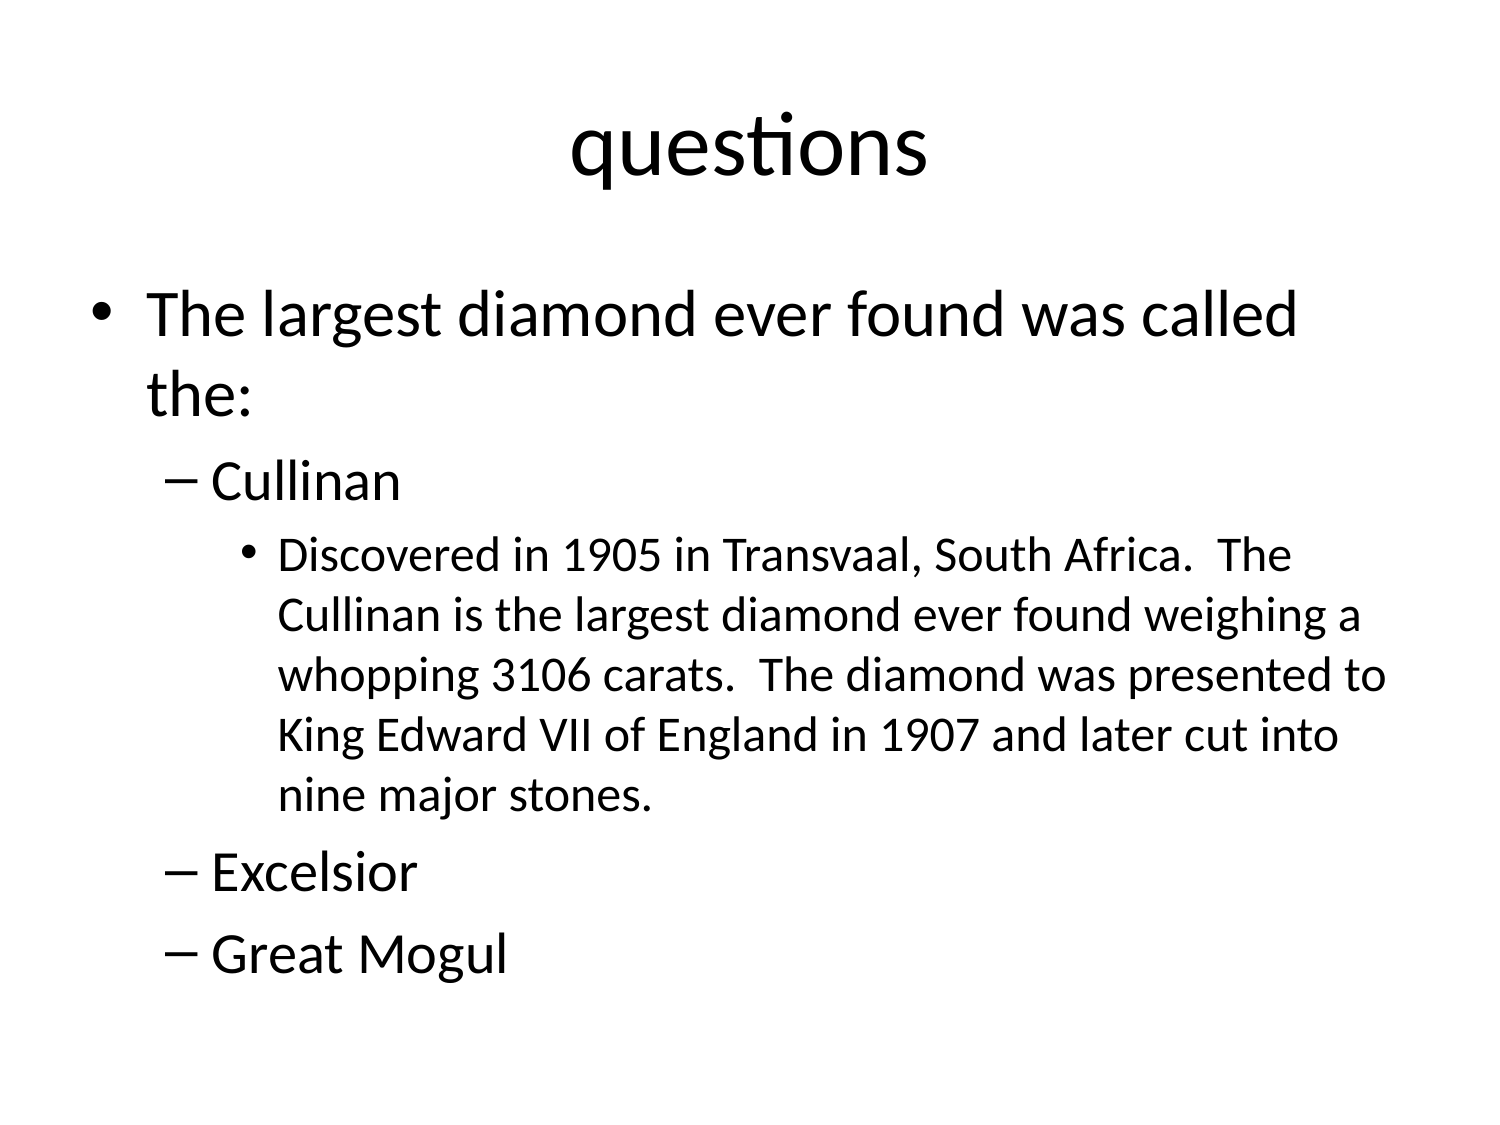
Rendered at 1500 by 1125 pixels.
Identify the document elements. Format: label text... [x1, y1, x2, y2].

title questions [75, 45, 1425, 233]
list The largest diamond ever found was called the: Cullinan Discovered in 1905 in Transvaal, South Africa. The Cullinan is the largest diamond ever found weighing a whopping 3106 carats. The diamond was presented to King Edward VII of England in 1907 and later cut into nine major stones. Excelsior Great Mogul [75, 262, 1425, 1005]
